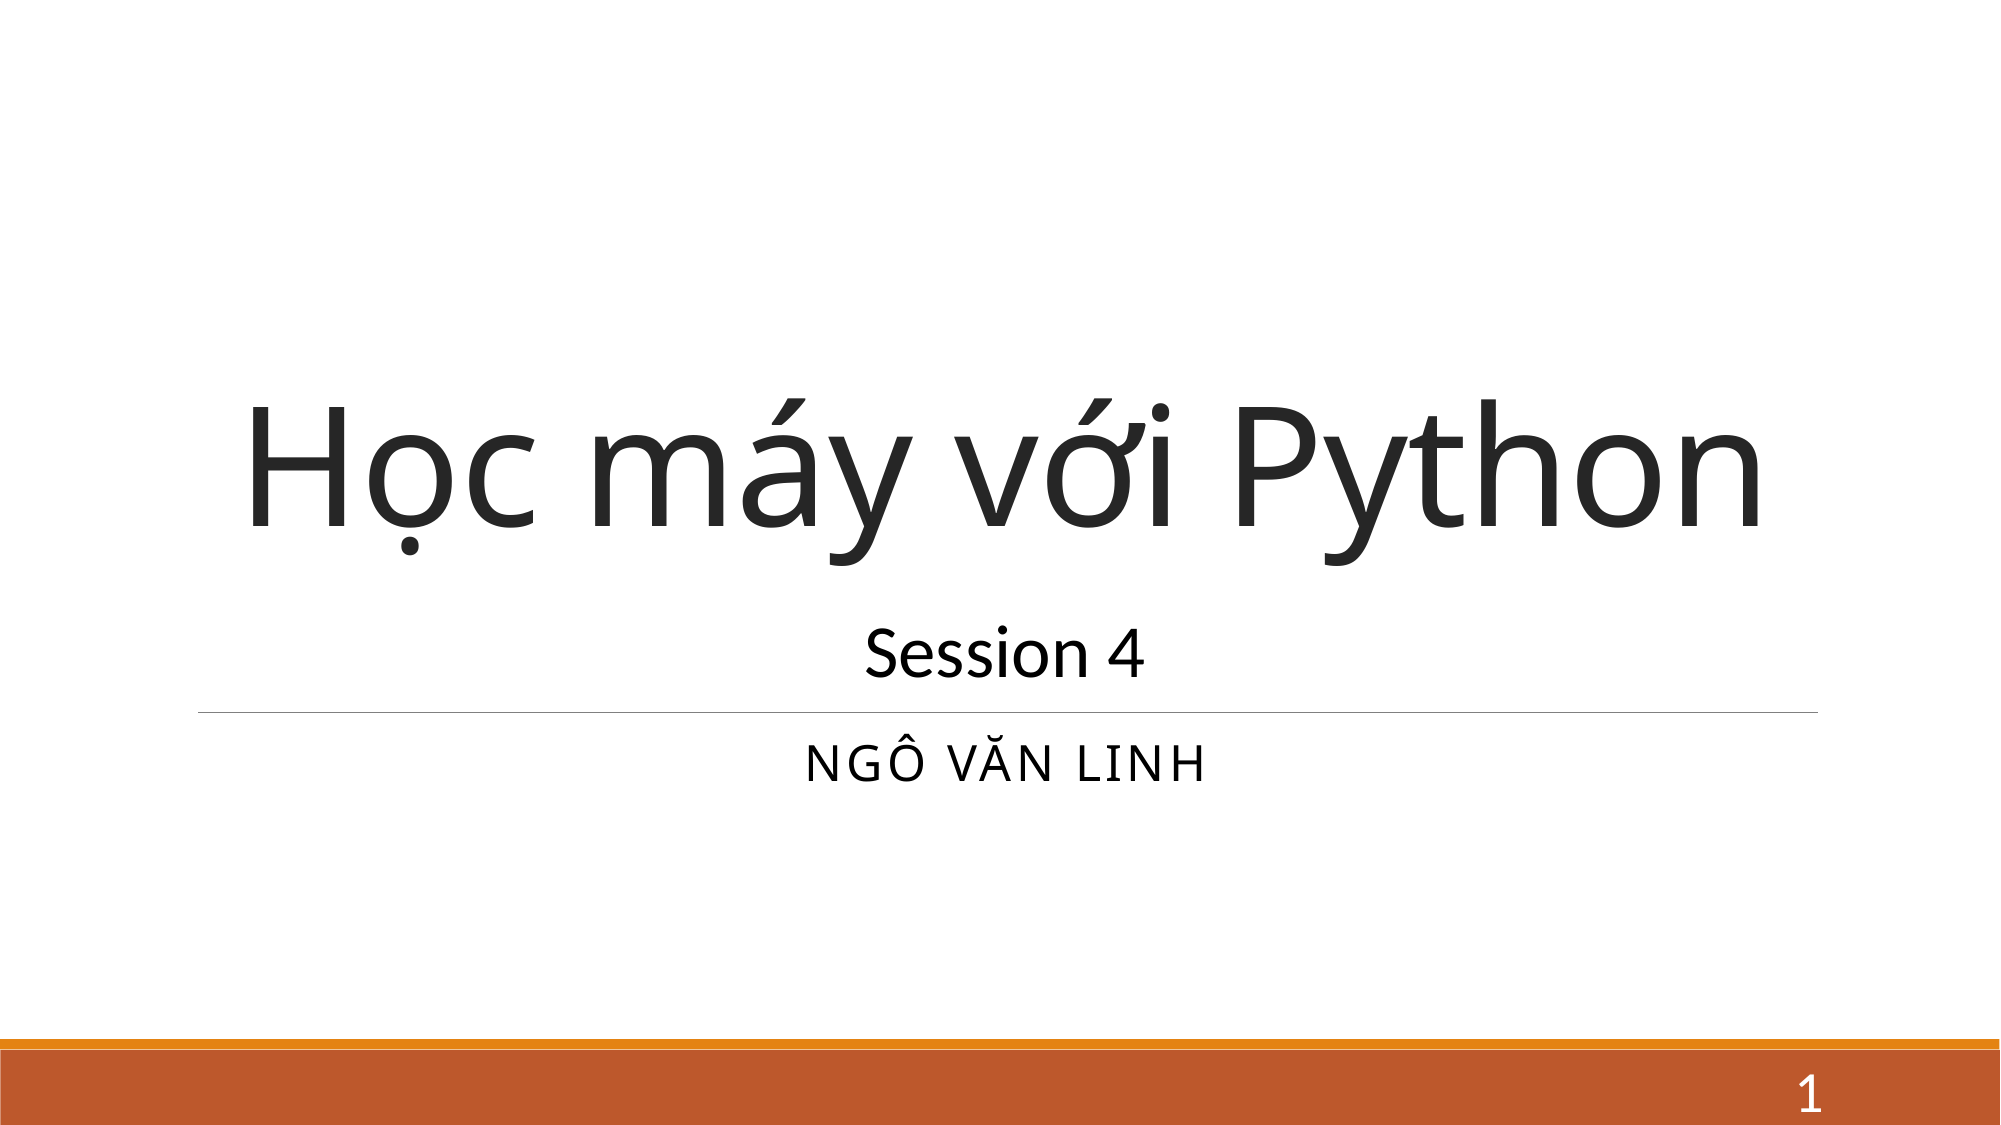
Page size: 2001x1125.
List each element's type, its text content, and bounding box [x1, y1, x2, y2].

subtitle Ngô Văn Linh [180, 730, 1831, 919]
title Học máy với Python [180, 124, 1830, 568]
slide_number 1 [1624, 1059, 1840, 1120]
text_box Session 4 [849, 595, 1161, 701]
